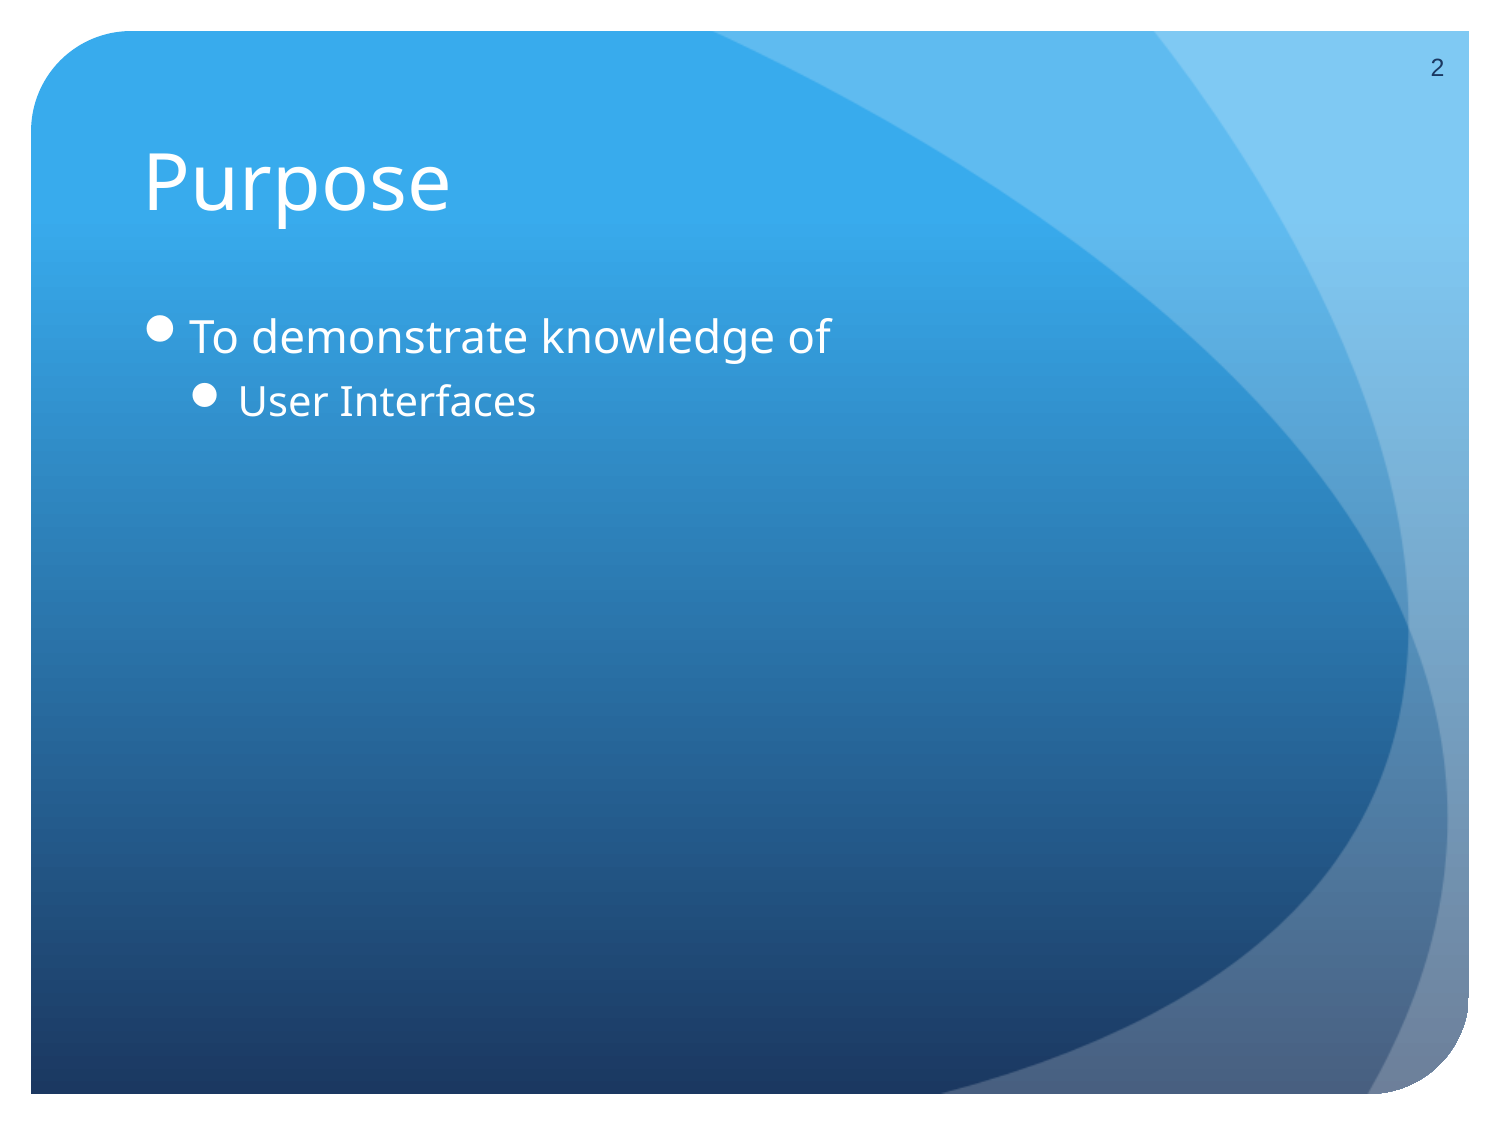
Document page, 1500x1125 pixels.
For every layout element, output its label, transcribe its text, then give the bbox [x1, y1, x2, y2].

title Purpose [127, 62, 1372, 234]
picture [24, 30, 1473, 1094]
list To demonstrate knowledge of User Interfaces [127, 299, 1372, 991]
slide_number 2 [1378, 36, 1460, 96]
